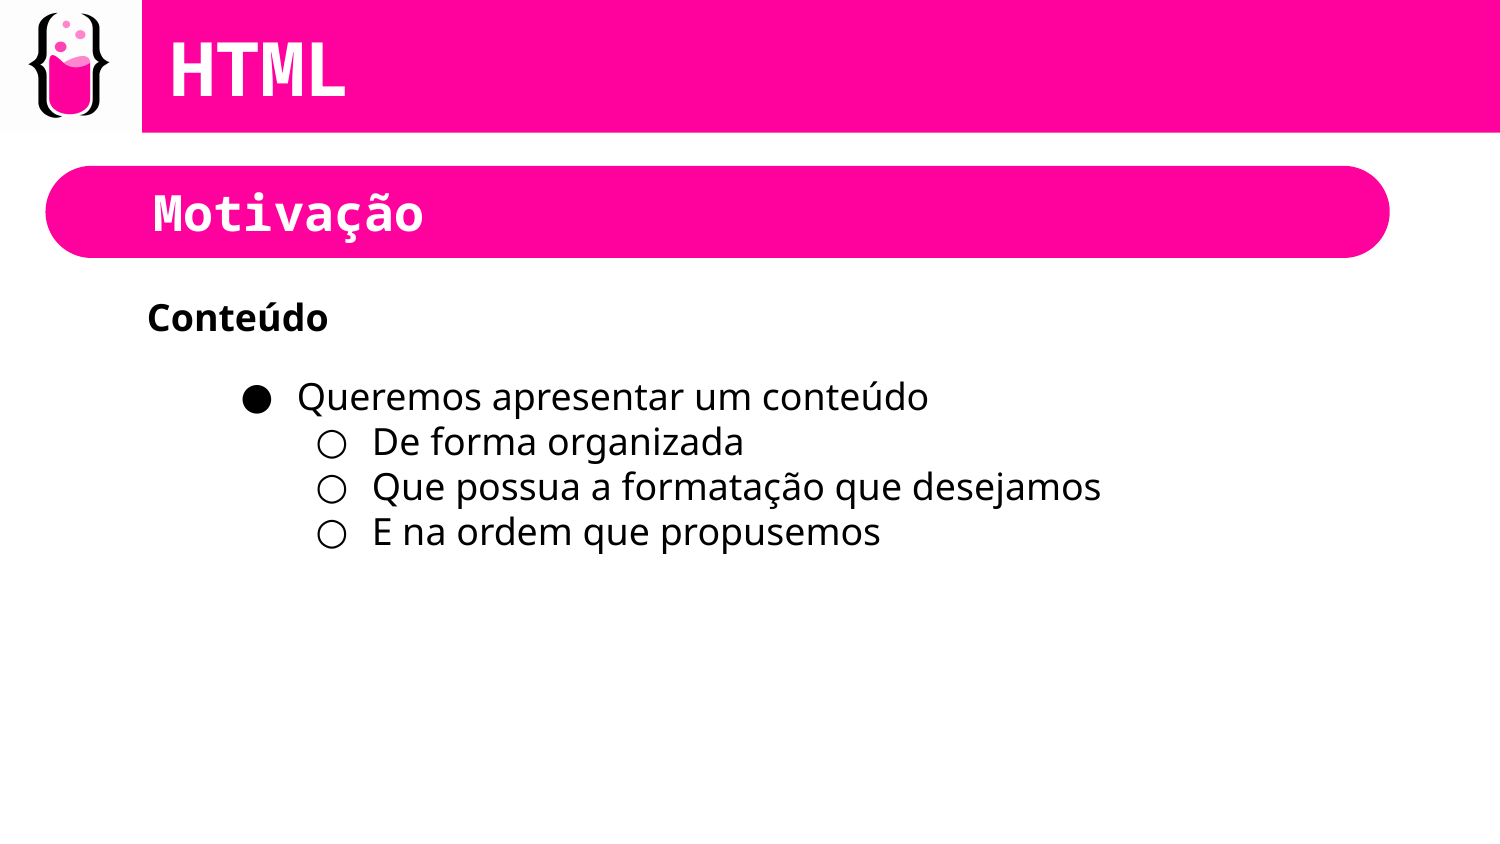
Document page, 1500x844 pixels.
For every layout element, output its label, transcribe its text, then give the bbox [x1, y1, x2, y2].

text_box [0, 0, 1500, 133]
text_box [45, 165, 1390, 259]
text_box Conteúdo Queremos apresentar um conteúdo De forma organizada Que possua a formatação que desejamos E na ordem que propusemos [131, 279, 1369, 730]
